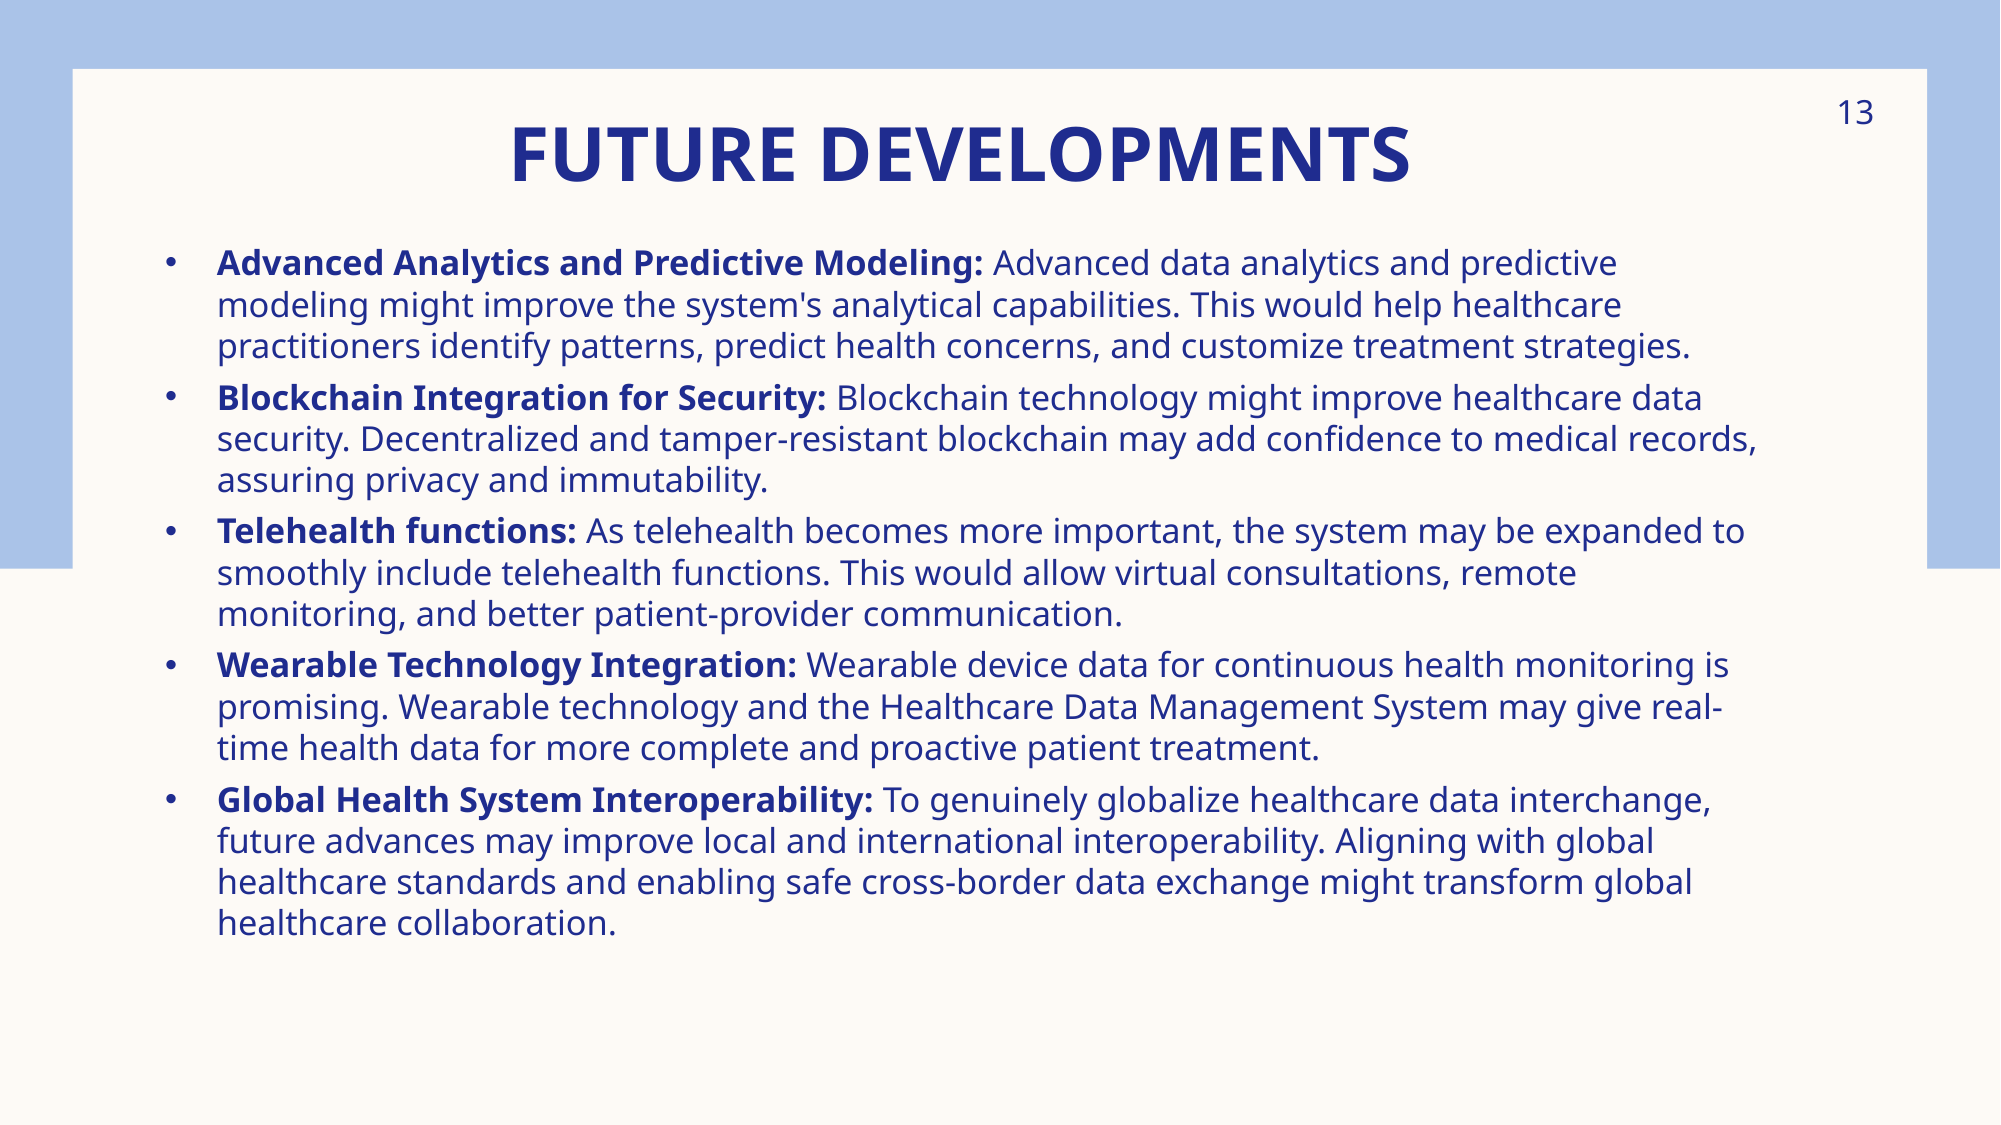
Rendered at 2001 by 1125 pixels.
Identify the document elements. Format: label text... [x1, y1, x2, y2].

title Future Developments [98, 30, 1823, 197]
slide_number 13 [1699, 75, 1875, 153]
list Advanced Analytics and Predictive Modeling: Advanced data analytics and predictive modeling might improve the system's analytical capabilities. This would help healthcare practitioners identify patterns, predict health concerns, and customize treatment strategies. Blockchain Integration for Security: Blockchain technology might improve healthcare data security. Decentralized and tamper-resistant blockchain may add confidence to medical records, assuring privacy and immutability. Telehealth functions: As telehealth becomes more important, the system may be expanded to smoothly include telehealth functions. This would allow virtual consultations, remote monitoring, and better patient-provider communication. Wearable Technology Integration: Wearable device data for continuous health monitoring is promising. Wearable technology and the Healthcare Data Management System may give real-time health data for more complete and proactive patient treatment. Global Health System Interoperability: To genuinely globalize healthcare data interchange, future advances may improve local and international interoperability. Aligning with global healthcare standards and enabling safe cross-border data exchange might transform global healthcare collaboration. [150, 226, 1780, 980]
